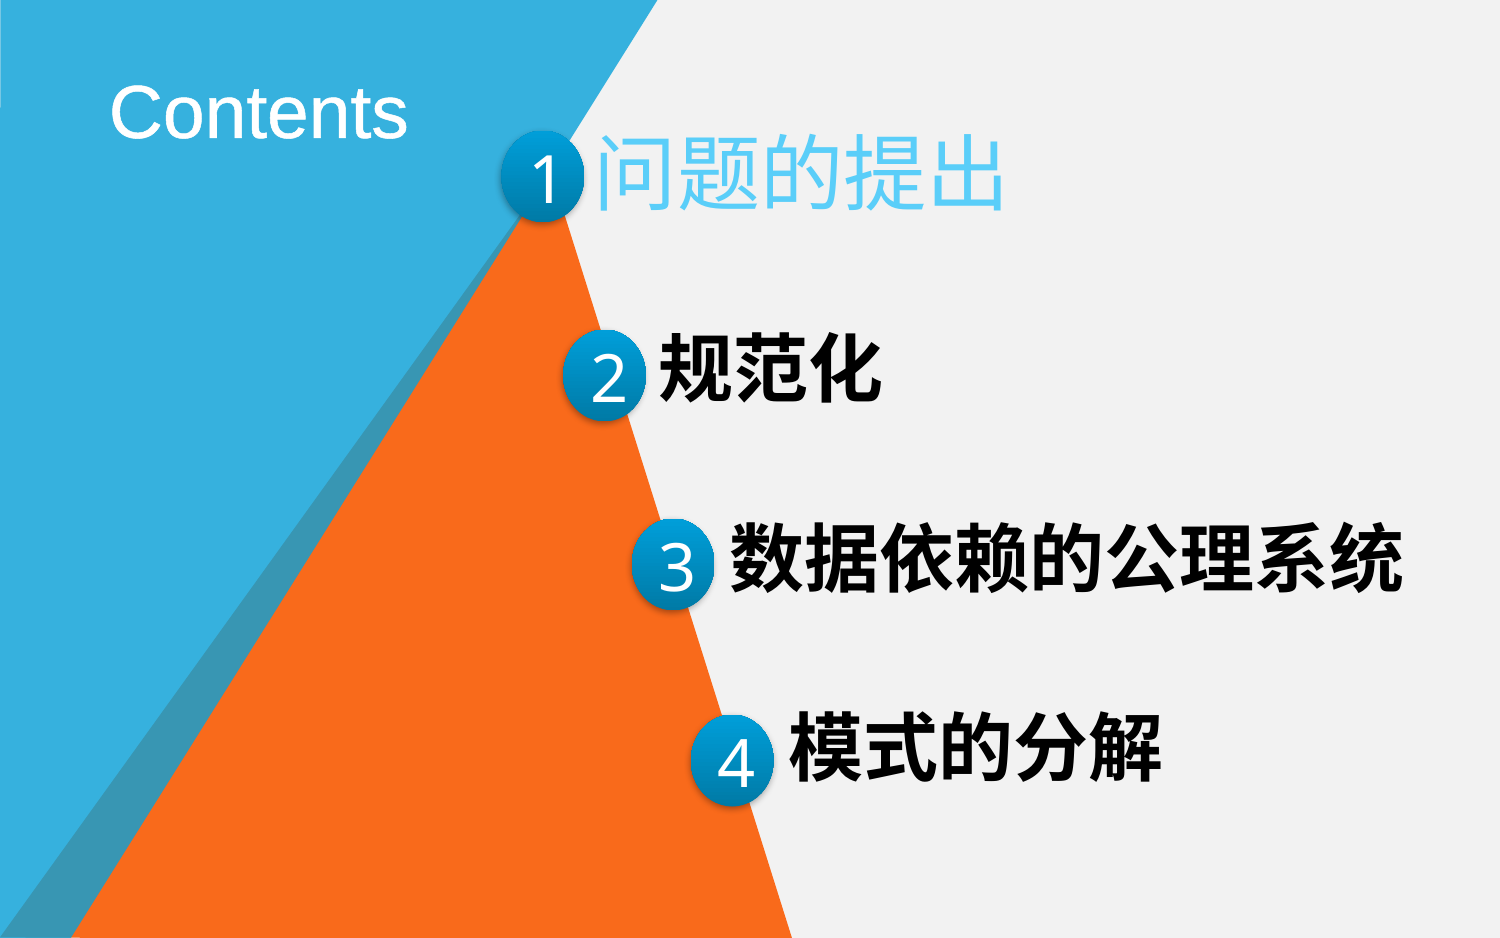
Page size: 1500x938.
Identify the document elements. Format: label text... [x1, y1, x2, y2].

text_box 数据依赖的公理系统 [714, 504, 1459, 610]
text_box 3 [631, 518, 714, 611]
title Contents [93, 55, 496, 144]
text_box 规范化 [643, 313, 957, 419]
text_box 模式的分解 [773, 693, 1353, 798]
text_box 1 [501, 130, 579, 223]
text_box 问题的提出 [579, 114, 1116, 230]
text_box 2 [563, 329, 643, 422]
text_box 4 [690, 714, 773, 807]
